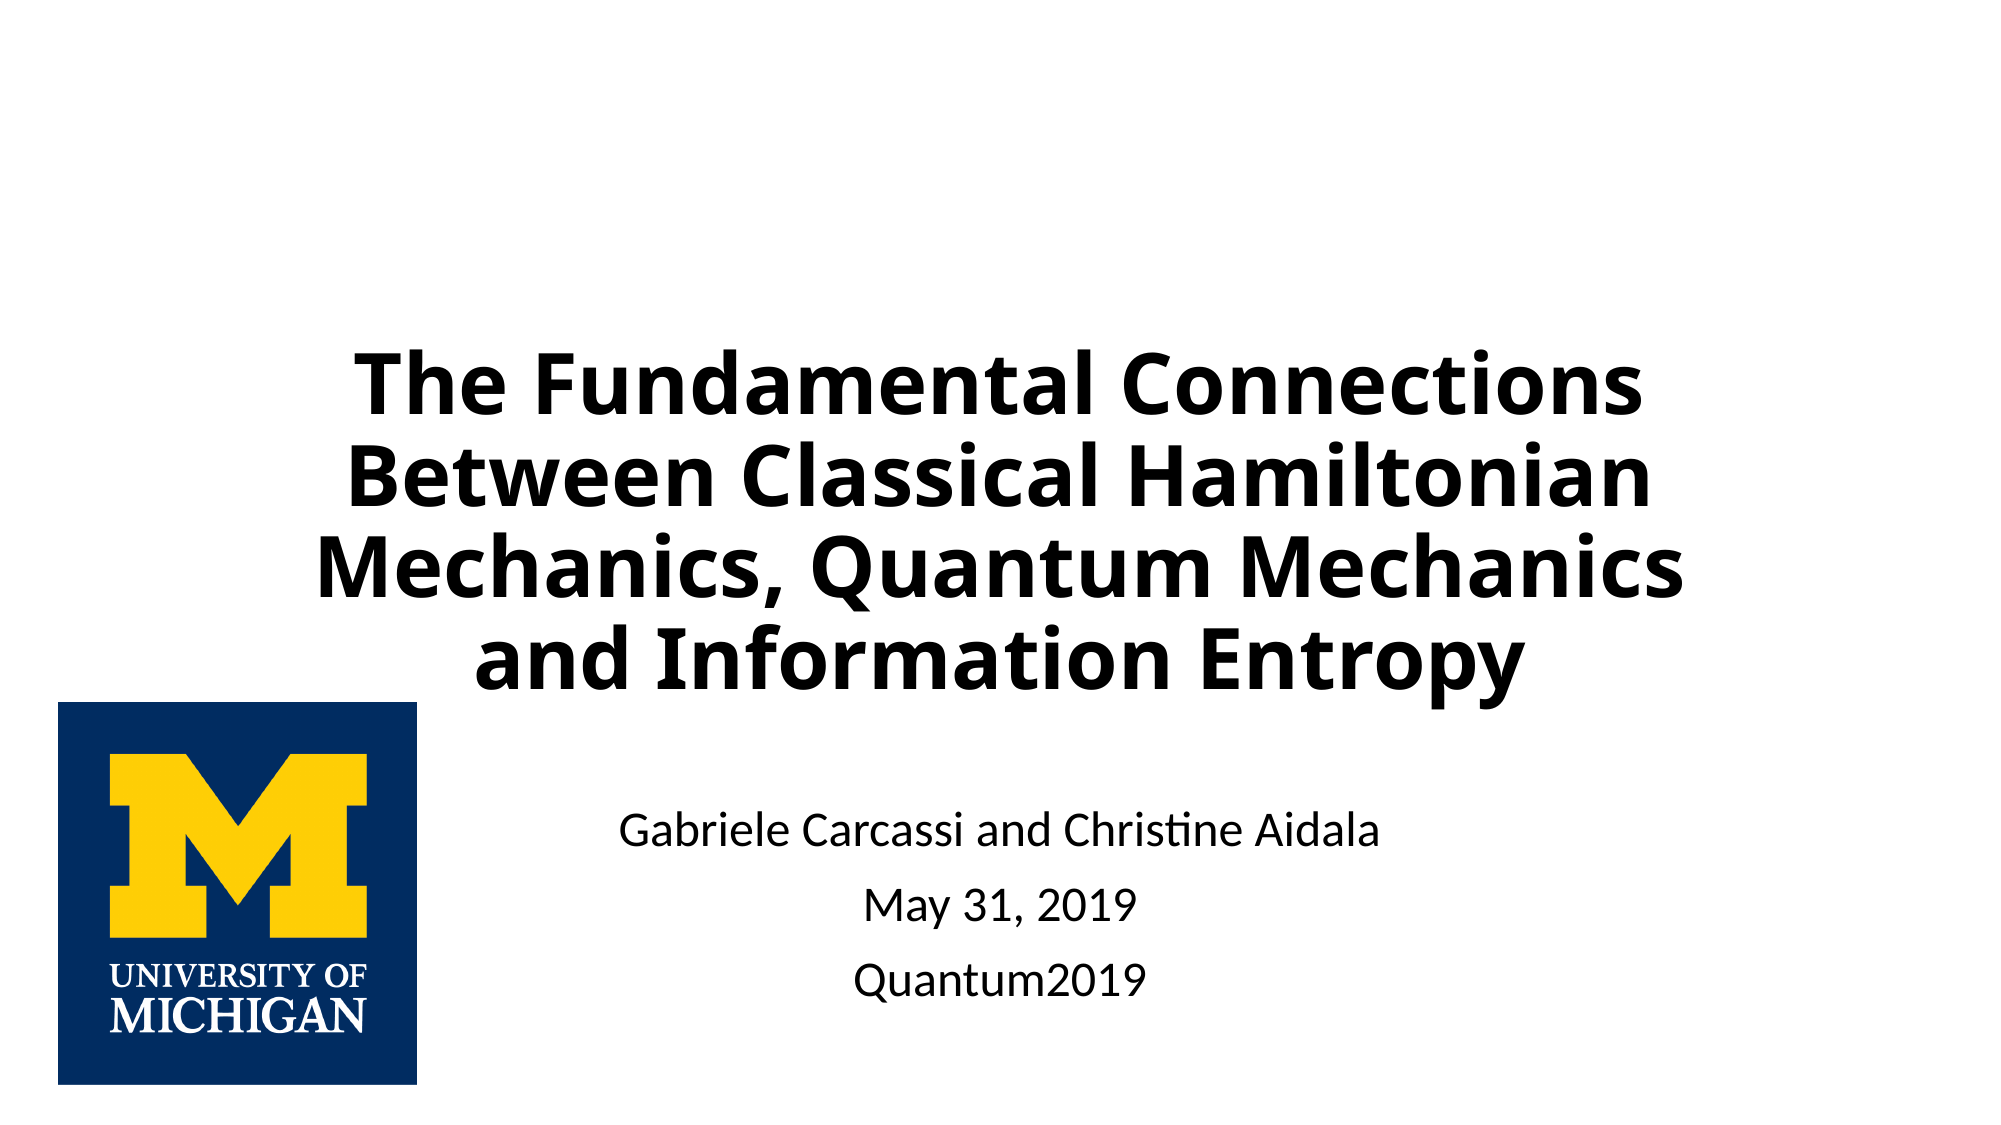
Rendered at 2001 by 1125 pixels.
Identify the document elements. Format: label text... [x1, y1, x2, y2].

title The Fundamental Connections Between Classical Hamiltonian Mechanics, Quantum Mechanics and Information Entropy [249, 323, 1750, 716]
picture [58, 702, 417, 1085]
subtitle Gabriele Carcassi and Christine Aidala May 31, 2019 Quantum2019 [417, 796, 1750, 1068]
